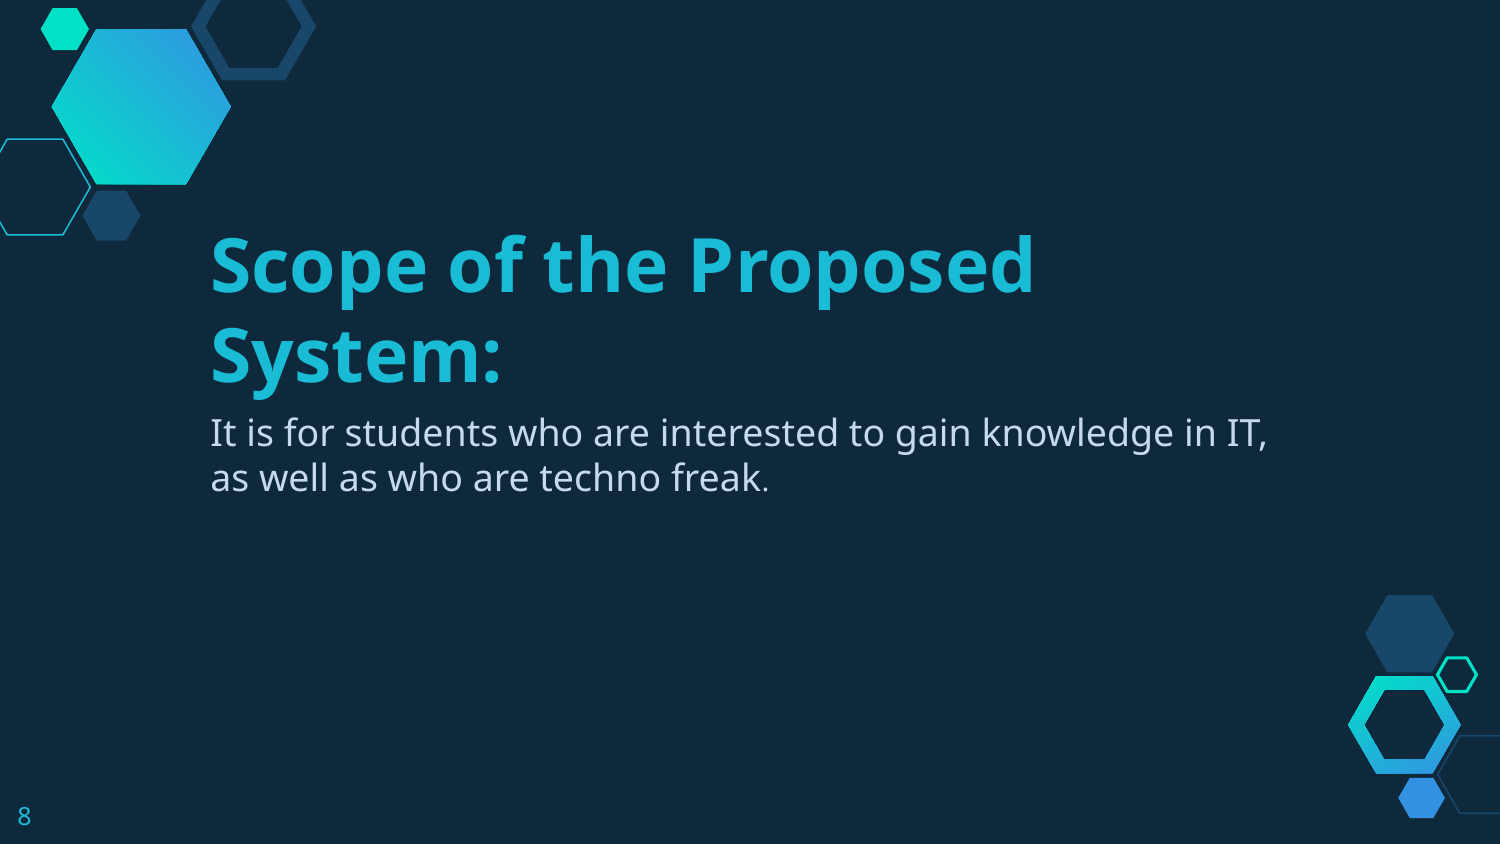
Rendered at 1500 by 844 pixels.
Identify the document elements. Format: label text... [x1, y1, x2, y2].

slide_number 8 [2, 785, 93, 844]
title Scope of the Proposed System: [195, 222, 1266, 393]
list It is for students who are interested to gain knowledge in IT, as well as who are techno freak. [195, 393, 1288, 798]
